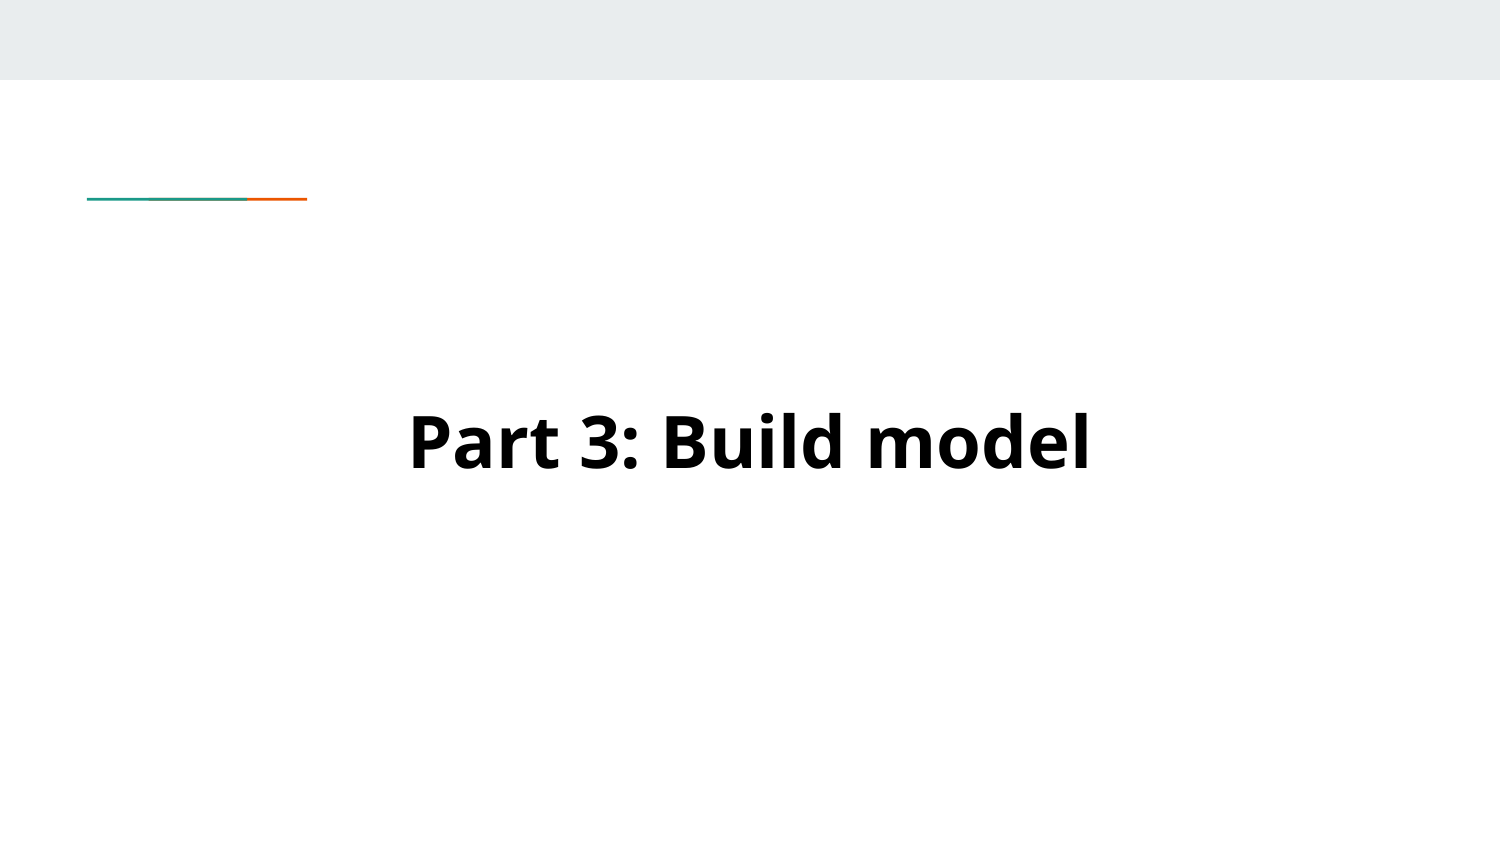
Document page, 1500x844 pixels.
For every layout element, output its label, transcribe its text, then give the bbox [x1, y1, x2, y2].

list Part 3: Build model [119, 397, 1381, 676]
